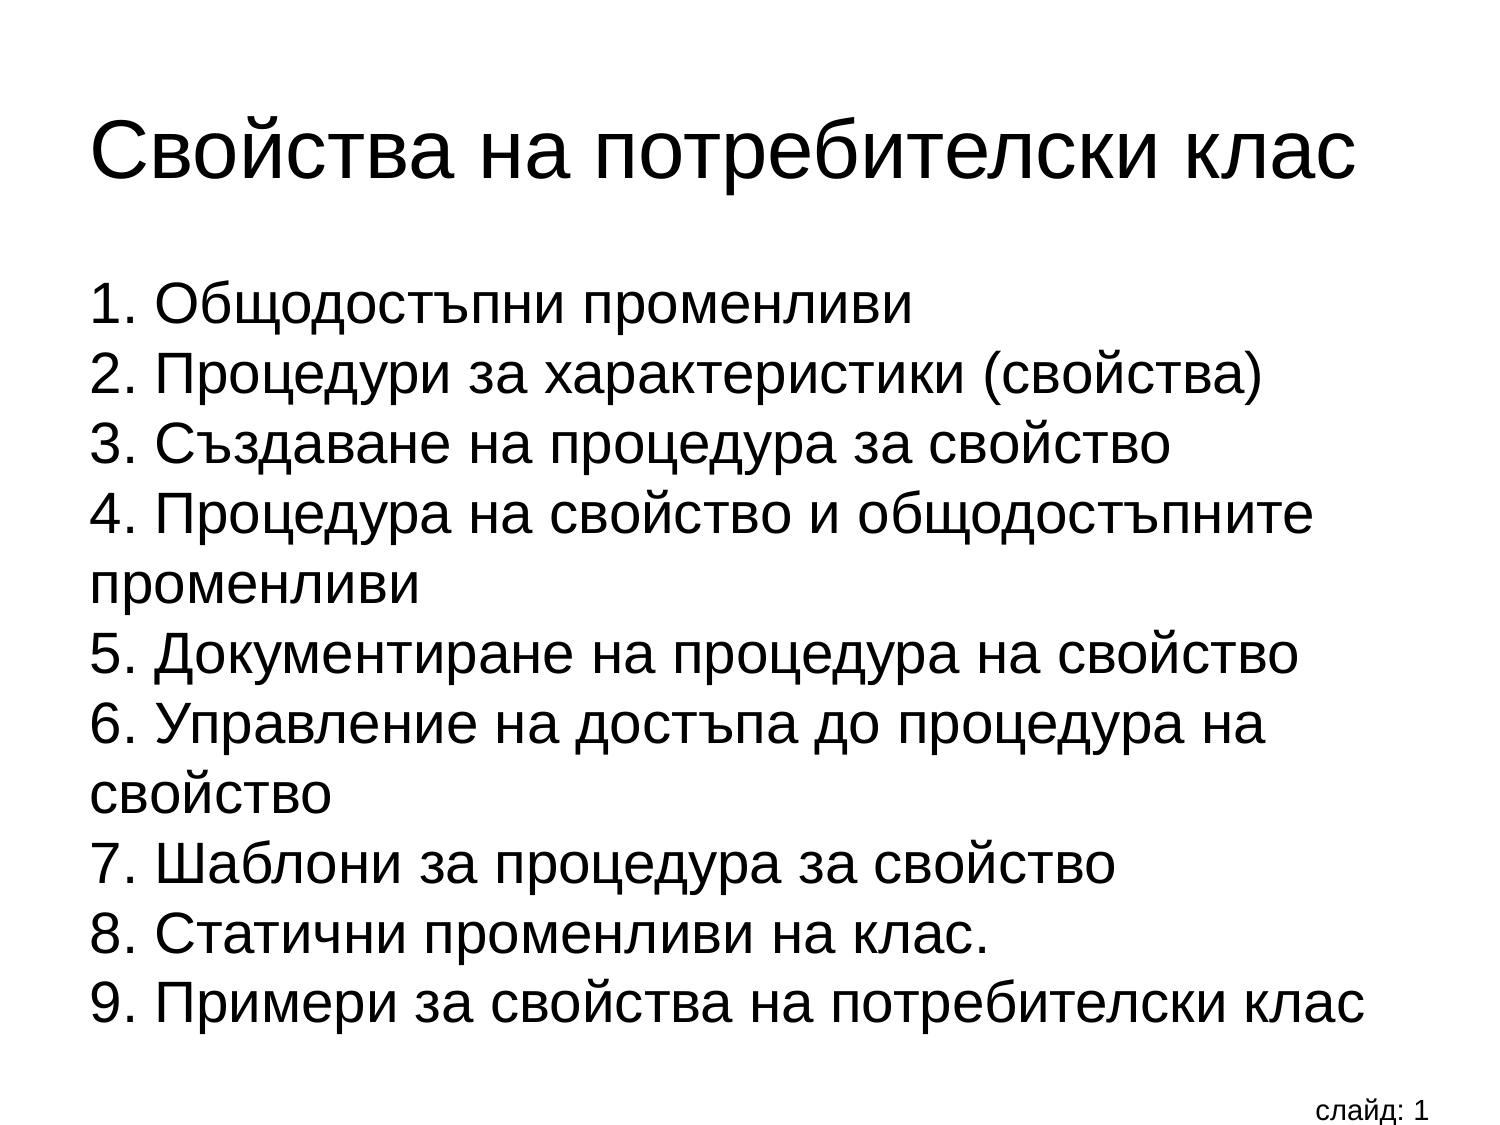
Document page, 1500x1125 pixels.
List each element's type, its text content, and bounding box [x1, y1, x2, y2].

text_box Свойства на потребителски клас 1. Общодостъпни променливи 2. Процедури за характеристики (свойства) 3. Създаване на процедура за свойство 4. Процедура на свойство и общодостъпните променливи 5. Документиране на процедура на свойство 6. Управление на достъпа до процедура на свойство 7. Шаблони за процедура за свойство 8. Статични променливи на клас. 9. Примери за свойства на потребителски клас [74, 87, 1425, 1042]
